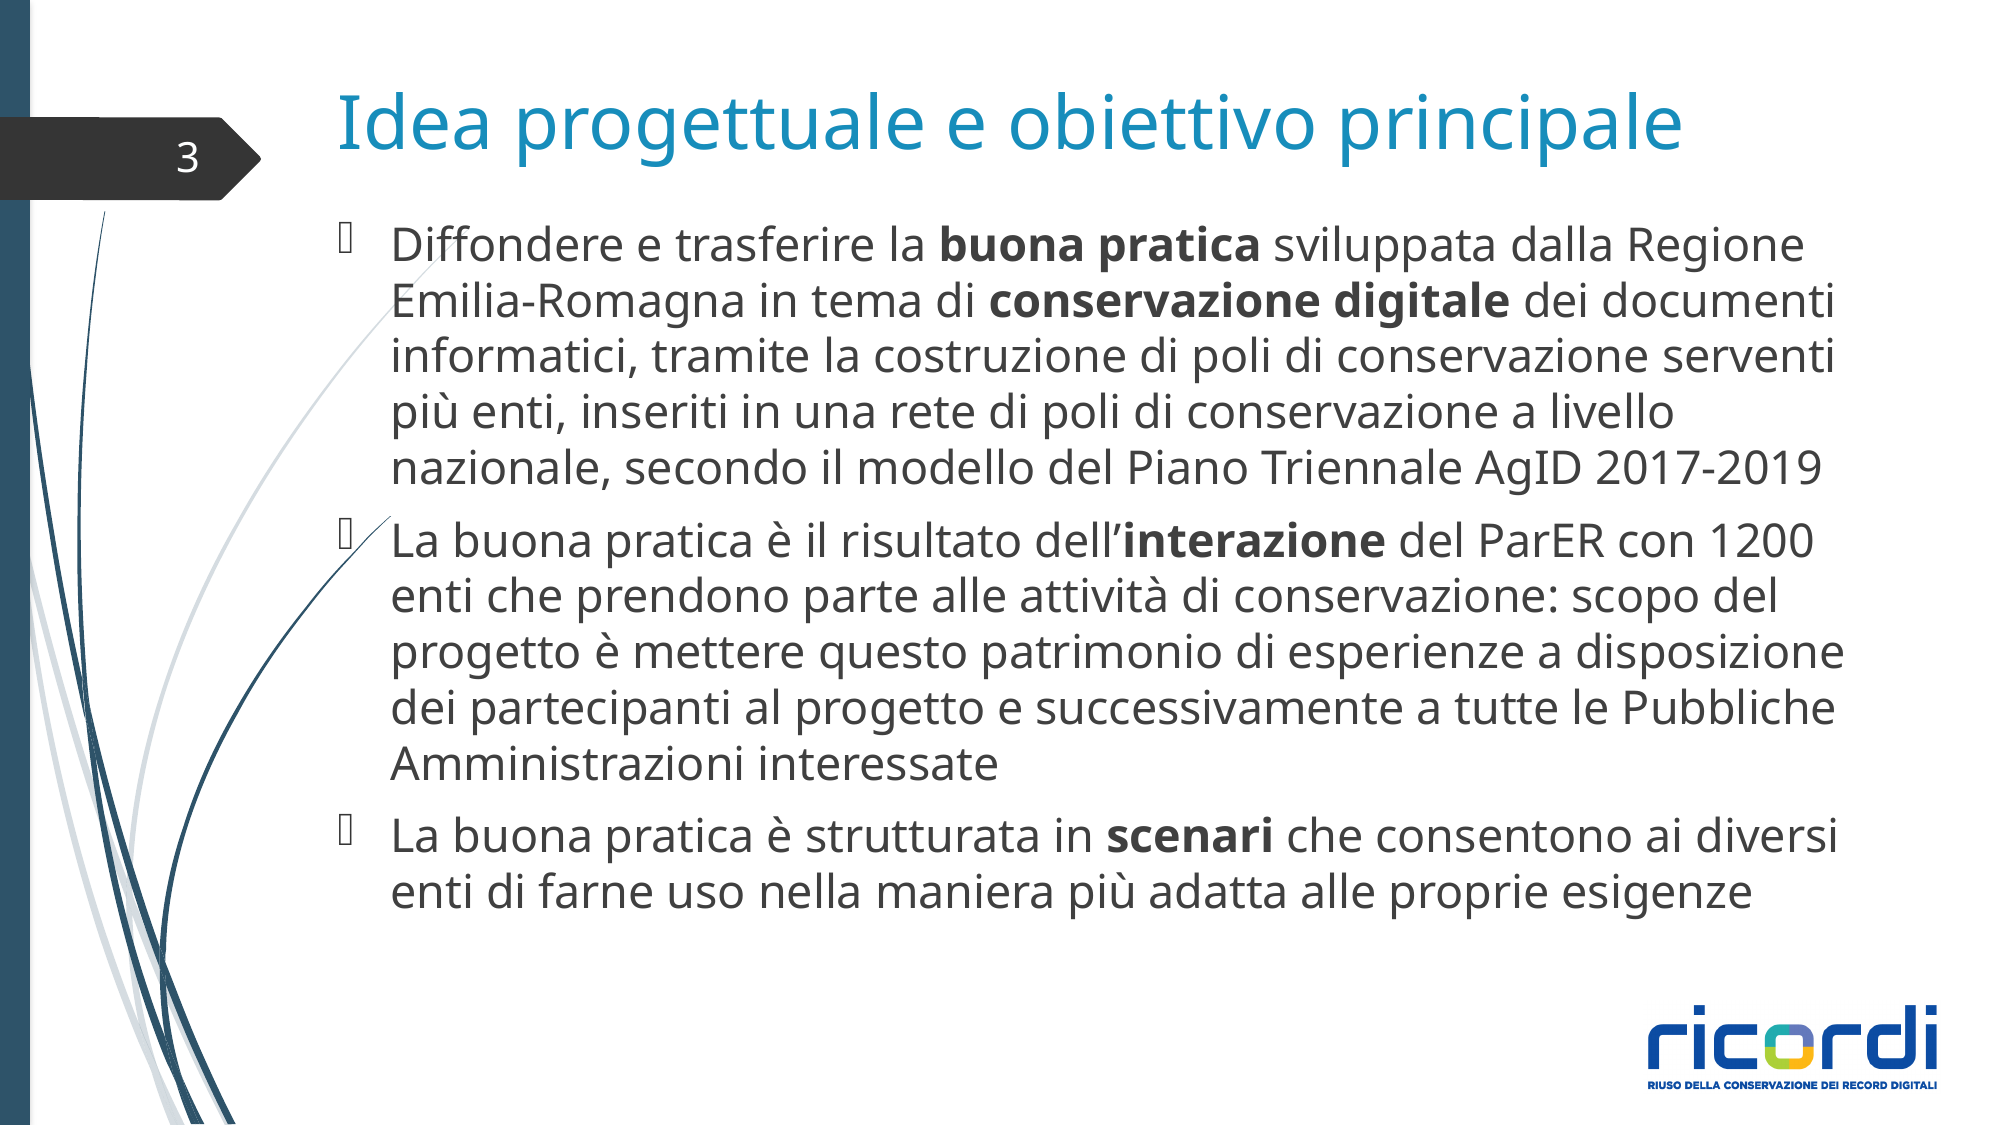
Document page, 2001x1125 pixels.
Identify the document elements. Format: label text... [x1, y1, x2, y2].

title Idea progettuale e obiettivo principale [322, 66, 1941, 220]
slide_number 3 [87, 129, 216, 190]
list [1642, 1000, 1942, 1094]
list Diffondere e trasferire la buona pratica sviluppata dalla Regione Emilia-Romagna in tema di conservazione digitale dei documenti informatici, tramite la costruzione di poli di conservazione serventi più enti, inseriti in una rete di poli di conservazione a livello nazionale, secondo il modello del Piano Triennale AgID 2017-2019 La buona pratica è il risultato dell’interazione del ParER con 1200 enti che prendono parte alle attività di conservazione: scopo del progetto è mettere questo patrimonio di esperienze a disposizione dei partecipanti al progetto e successivamente a tutte le Pubbliche Amministrazioni interessate La buona pratica è strutturata in scenari che consentono ai diversi enti di farne uso nella maniera più adatta alle proprie esigenze [322, 207, 1895, 1014]
